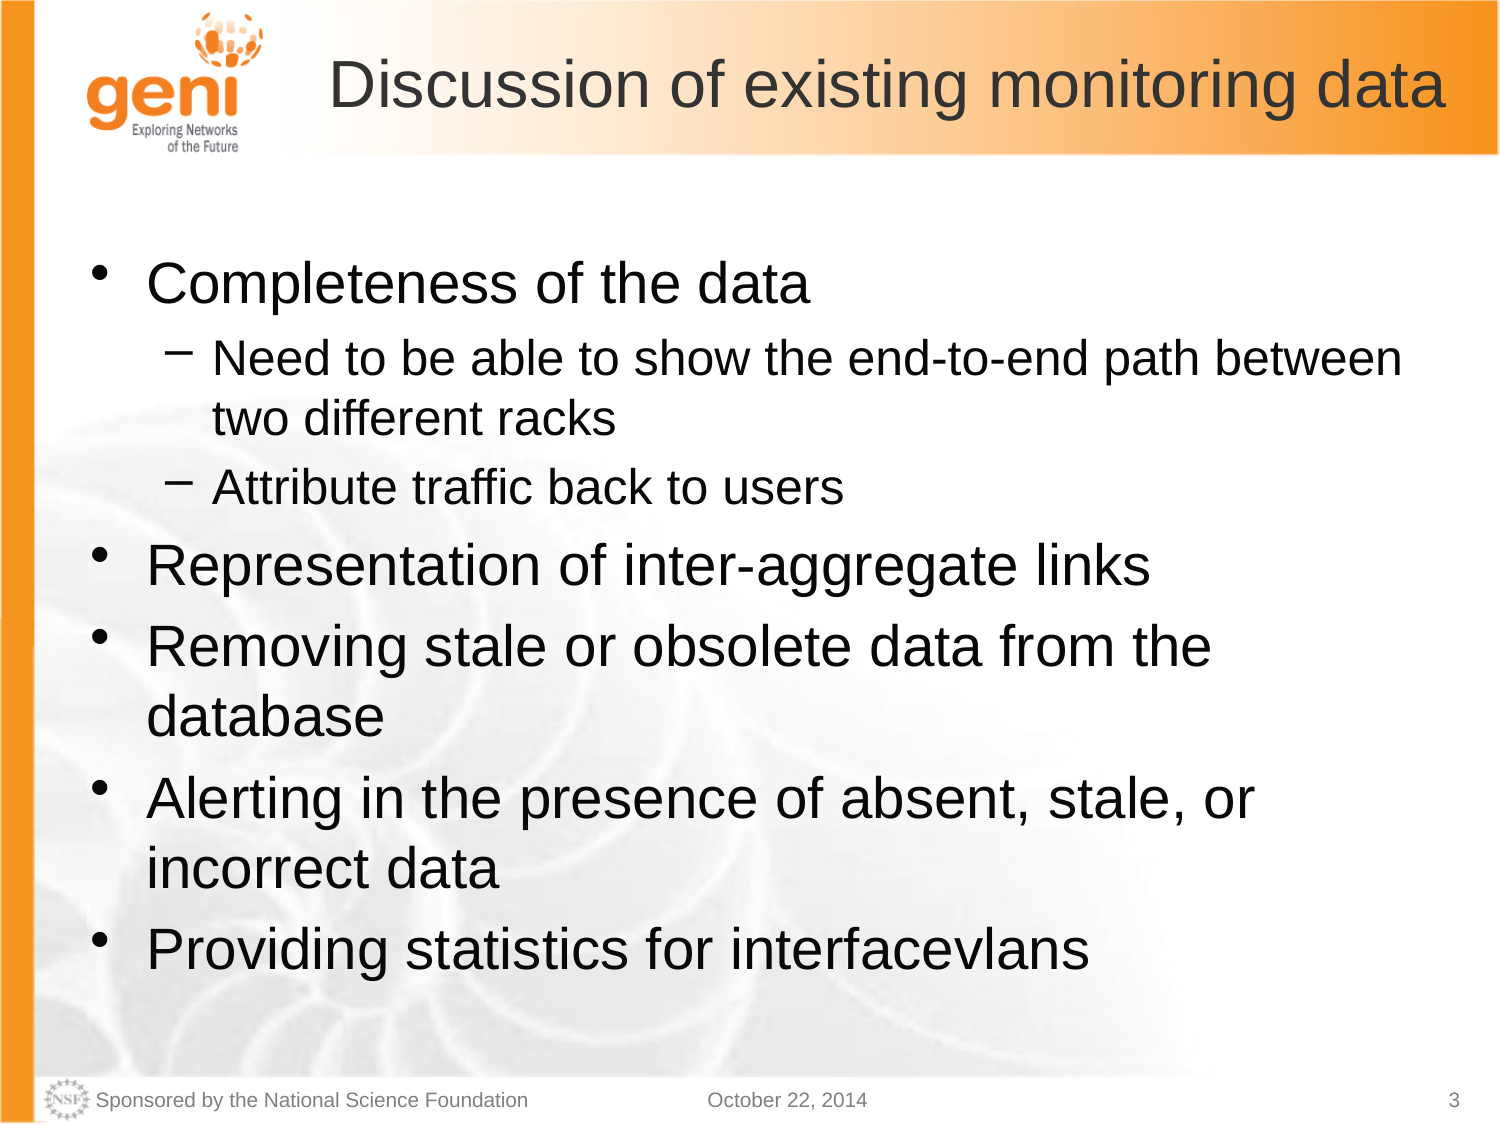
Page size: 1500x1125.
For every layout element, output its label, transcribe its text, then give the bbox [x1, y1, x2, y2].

list Completeness of the data Need to be able to show the end-to-end path between two different racks Attribute traffic back to users Representation of inter-aggregate links Removing stale or obsolete data from the database Alerting in the presence of absent, stale, or incorrect data Providing statistics for interfacevlans [75, 237, 1463, 1038]
picture [0, 0, 1500, 1125]
title Discussion of existing monitoring data [112, 0, 1463, 163]
